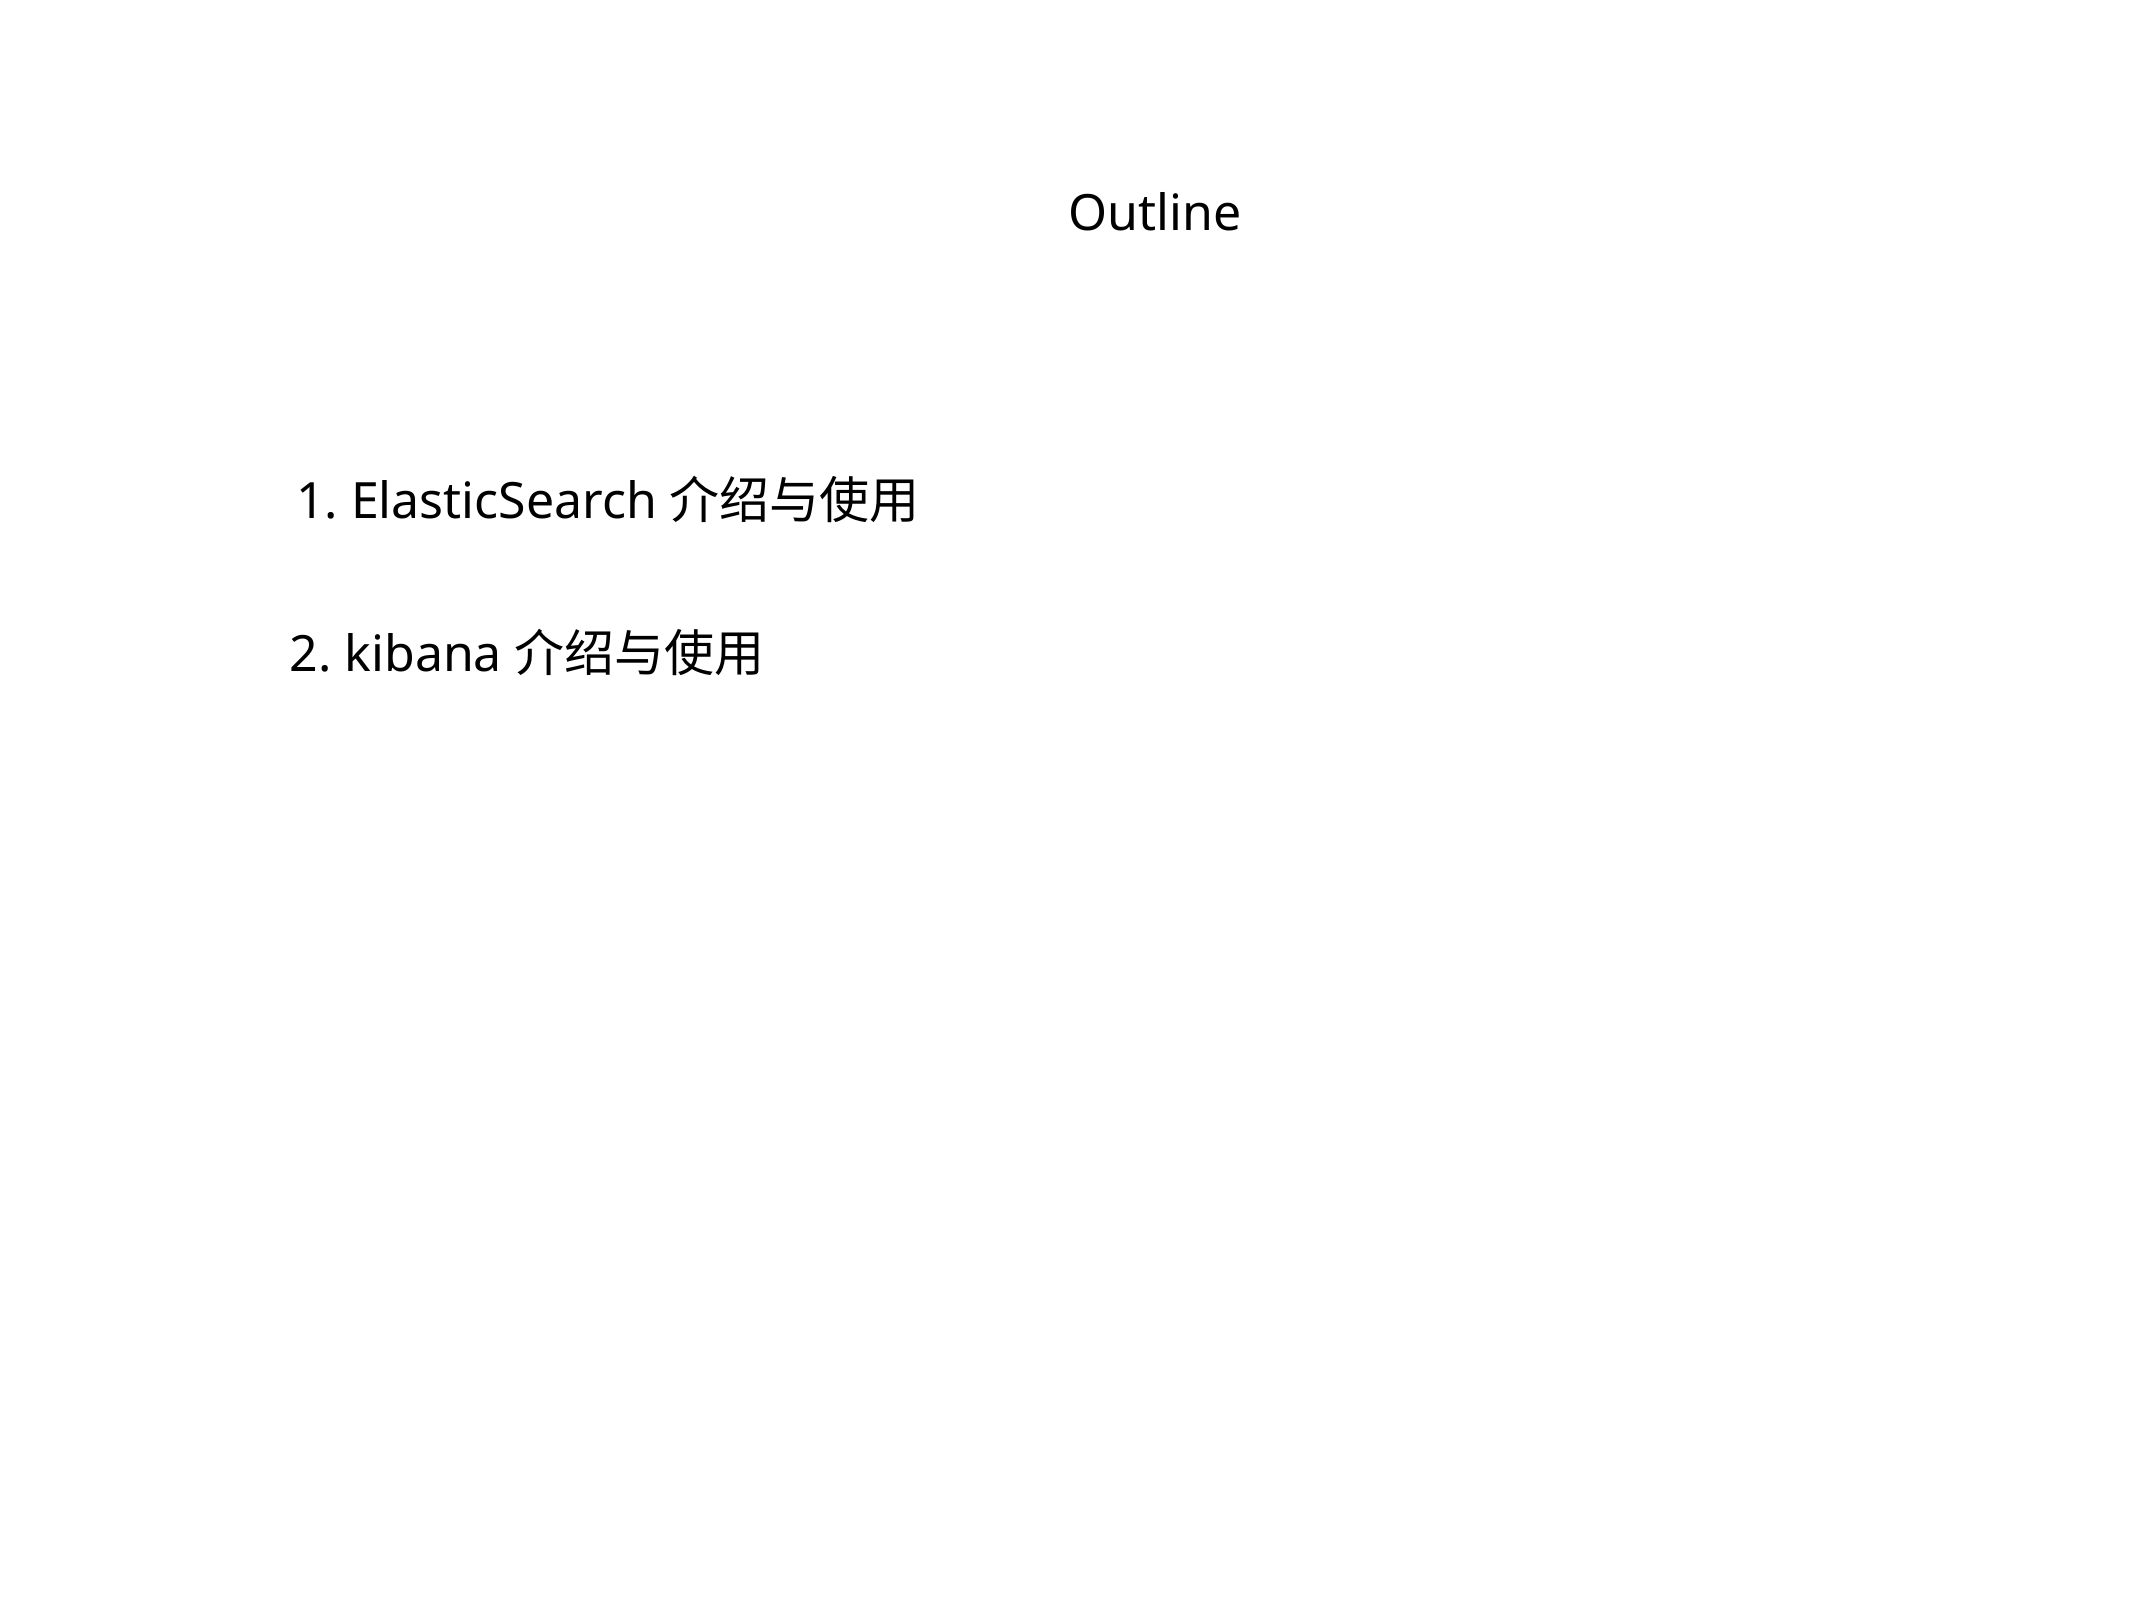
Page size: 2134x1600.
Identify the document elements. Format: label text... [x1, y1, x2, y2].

text_box Outline [1060, 172, 1251, 249]
text_box 1. ElasticSearch介绍与使用 [287, 460, 928, 537]
text_box 2. kibana介绍与使用 [281, 613, 773, 690]
